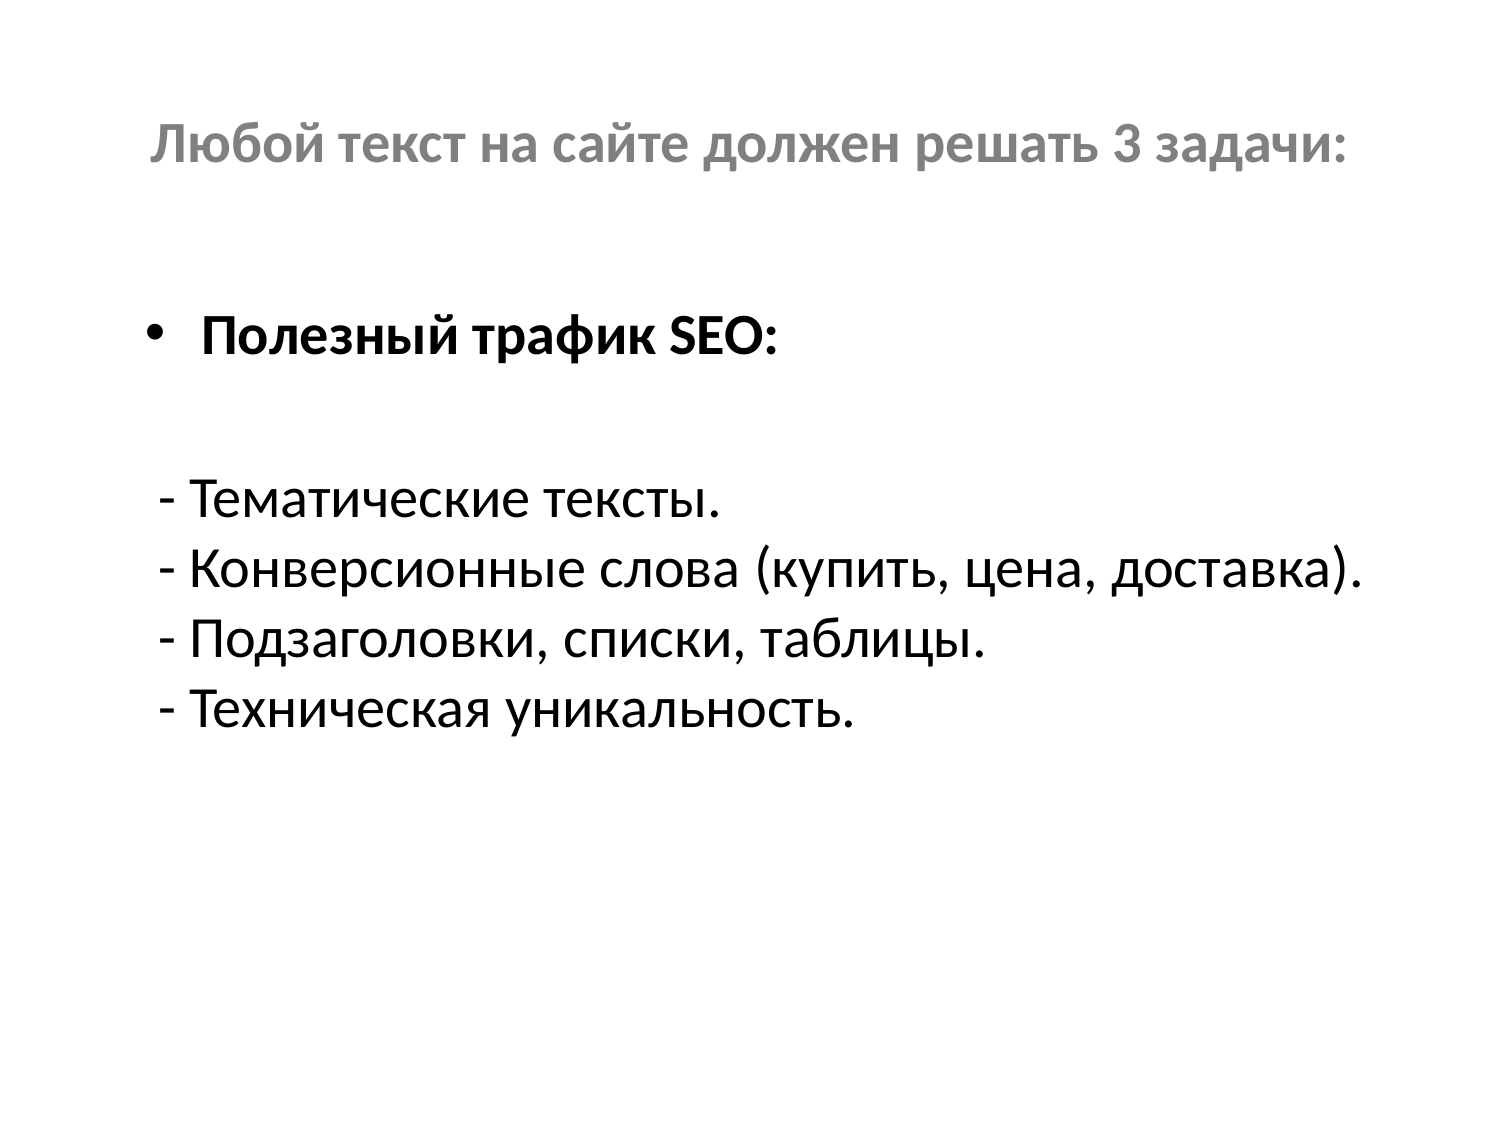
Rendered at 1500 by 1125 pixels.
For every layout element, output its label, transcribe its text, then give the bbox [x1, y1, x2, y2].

list Полезный трафик SEO: - Тематические тексты. - Конверсионные слова (купить, цена, доставка). - Подзаголовки, списки, таблицы. - Техническая уникальность. [129, 288, 1437, 1077]
title Любой текст на сайте должен решать 3 задачи: [75, 45, 1425, 233]
